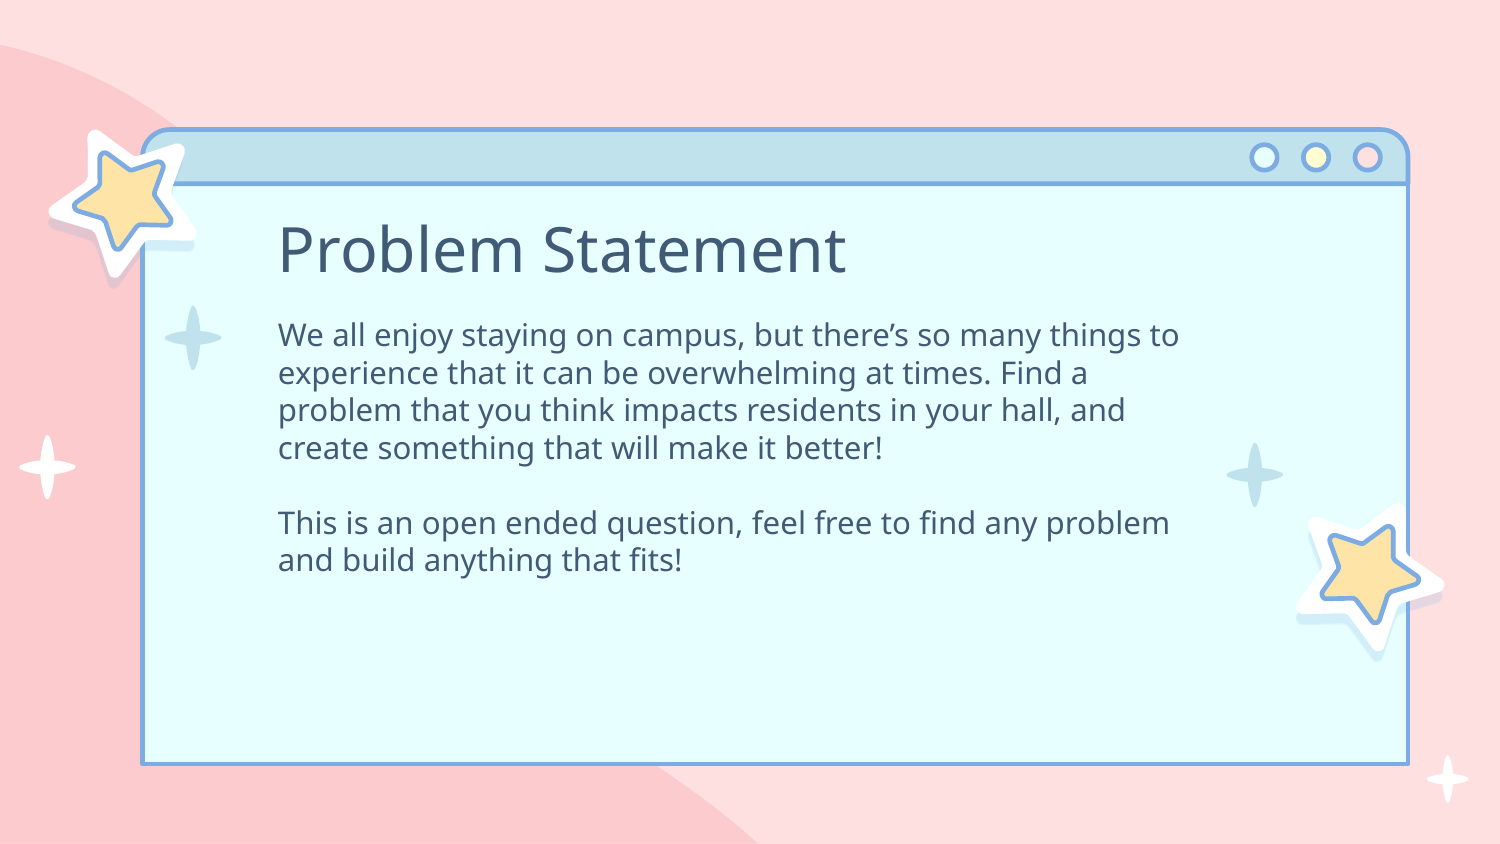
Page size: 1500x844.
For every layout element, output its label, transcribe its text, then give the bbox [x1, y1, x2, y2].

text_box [1271, 473, 1470, 667]
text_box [23, 99, 223, 294]
text_box [1226, 442, 1278, 508]
title Problem Statement [262, 194, 1238, 301]
list We all enjoy staying on campus, but there’s so many things to experience that it can be overwhelming at times. Find a problem that you think impacts residents in your hall, and create something that will make it better! This is an open ended question, feel free to find any problem and build anything that fits! [262, 301, 1238, 650]
text_box [164, 305, 222, 371]
